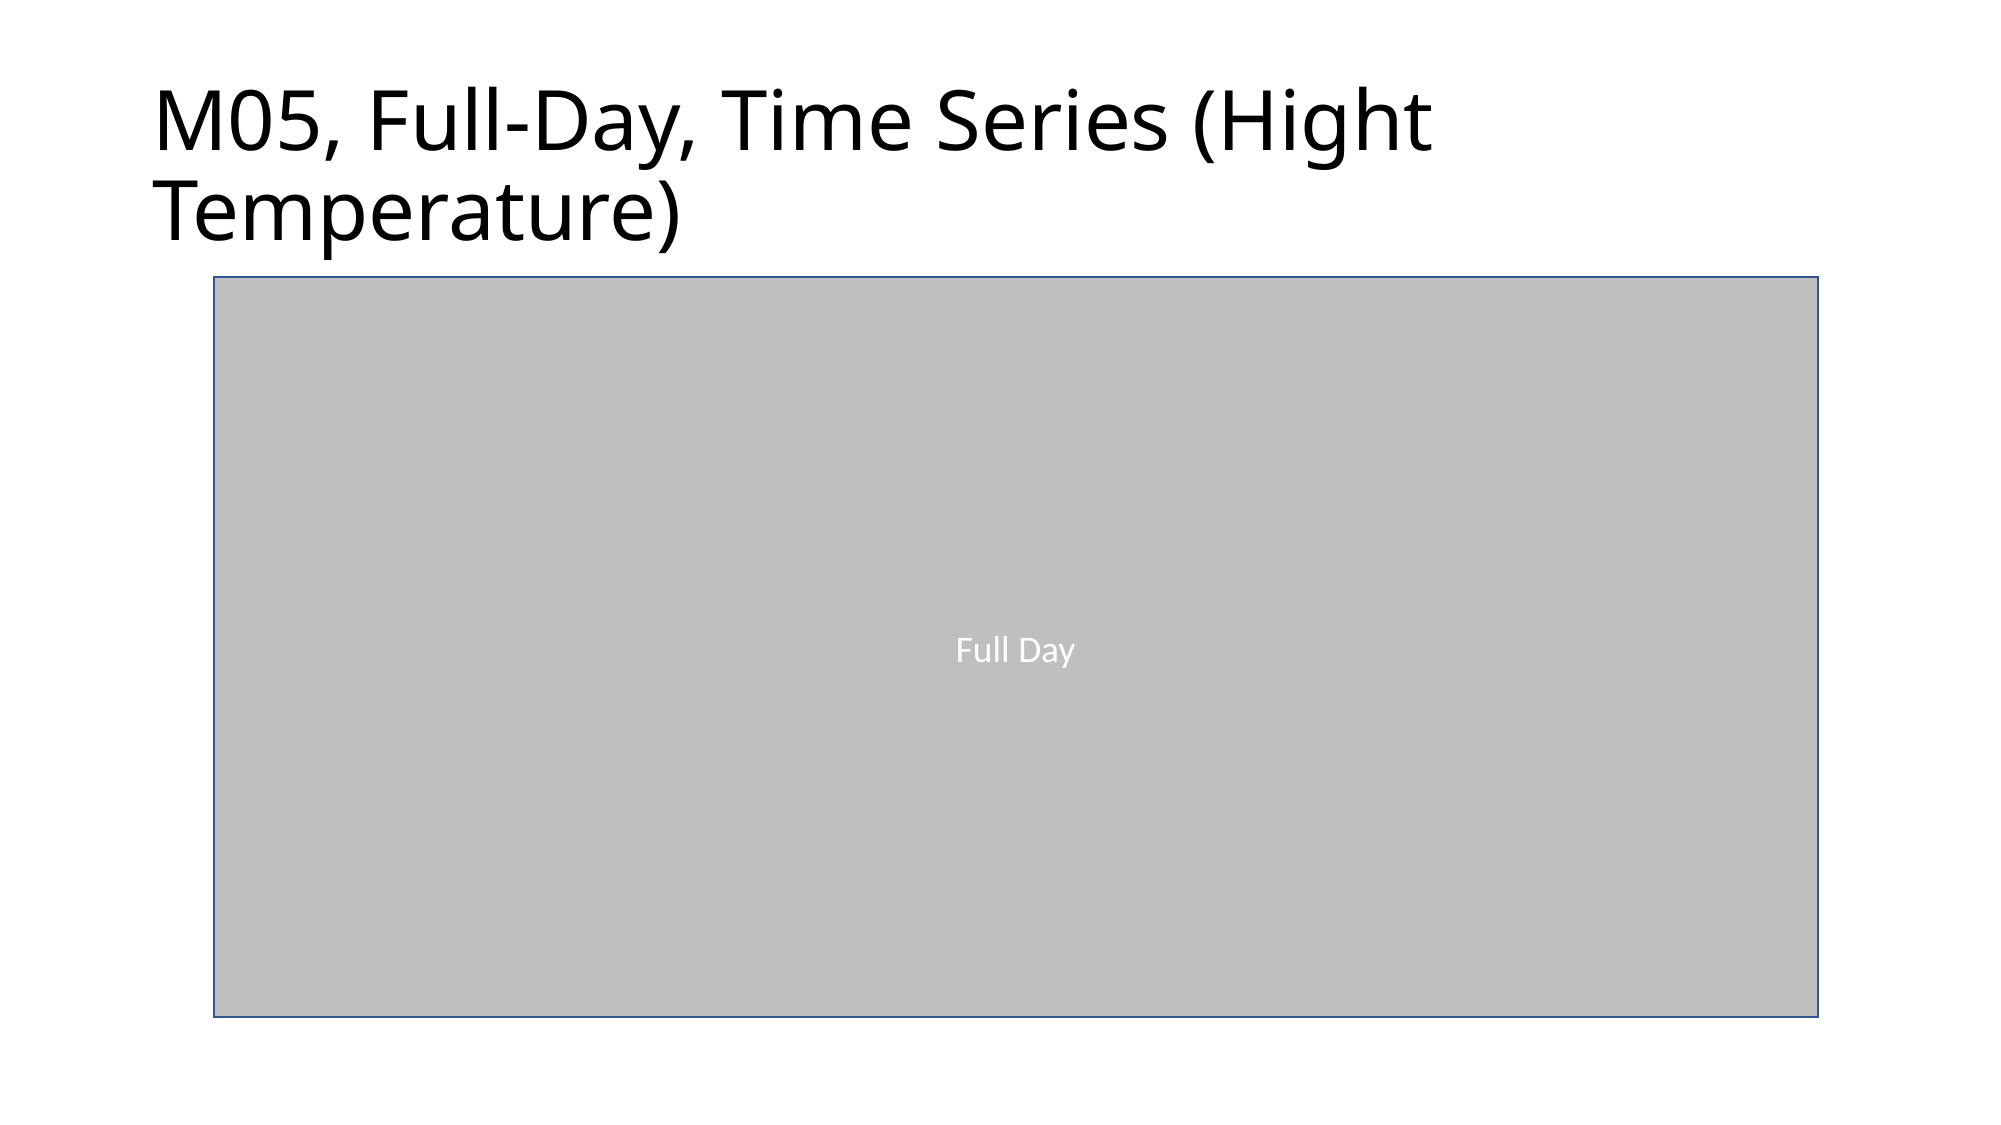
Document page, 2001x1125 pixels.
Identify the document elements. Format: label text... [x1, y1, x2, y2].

title M05, Full-Day, Time Series (Hight Temperature) [137, 59, 1863, 278]
text_box Full Day [213, 276, 1819, 1018]
